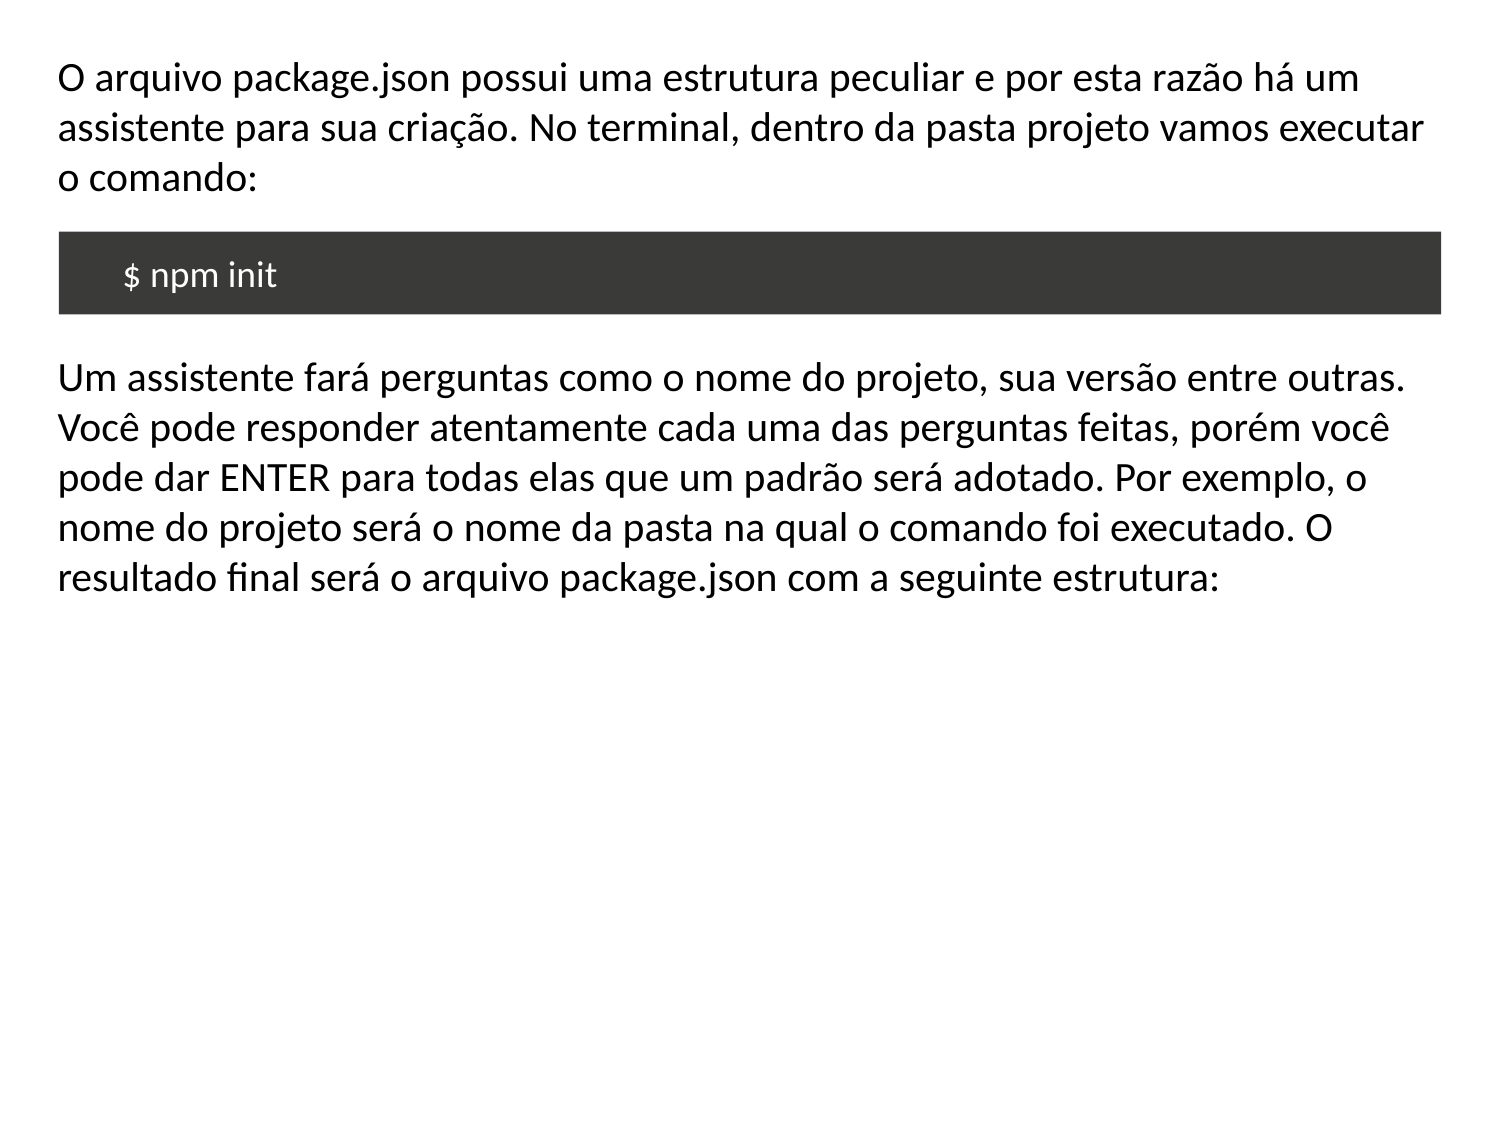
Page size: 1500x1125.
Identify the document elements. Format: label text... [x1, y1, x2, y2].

text_box $ npm init [57, 230, 1443, 316]
text_box O arquivo package.json possui uma estrutura peculiar e por esta razão há um assistente para sua criação. No terminal, dentro da pasta projeto vamos executar o comando: Um assistente fará perguntas como o nome do projeto, sua versão entre outras. Você pode responder atentamente cada uma das perguntas feitas, porém você pode dar ENTER para todas elas que um padrão será adotado. Por exemplo, o nome do projeto será o nome da pasta na qual o comando foi executado. O resultado final será o arquivo package.json com a seguinte estrutura: [42, 42, 1458, 658]
